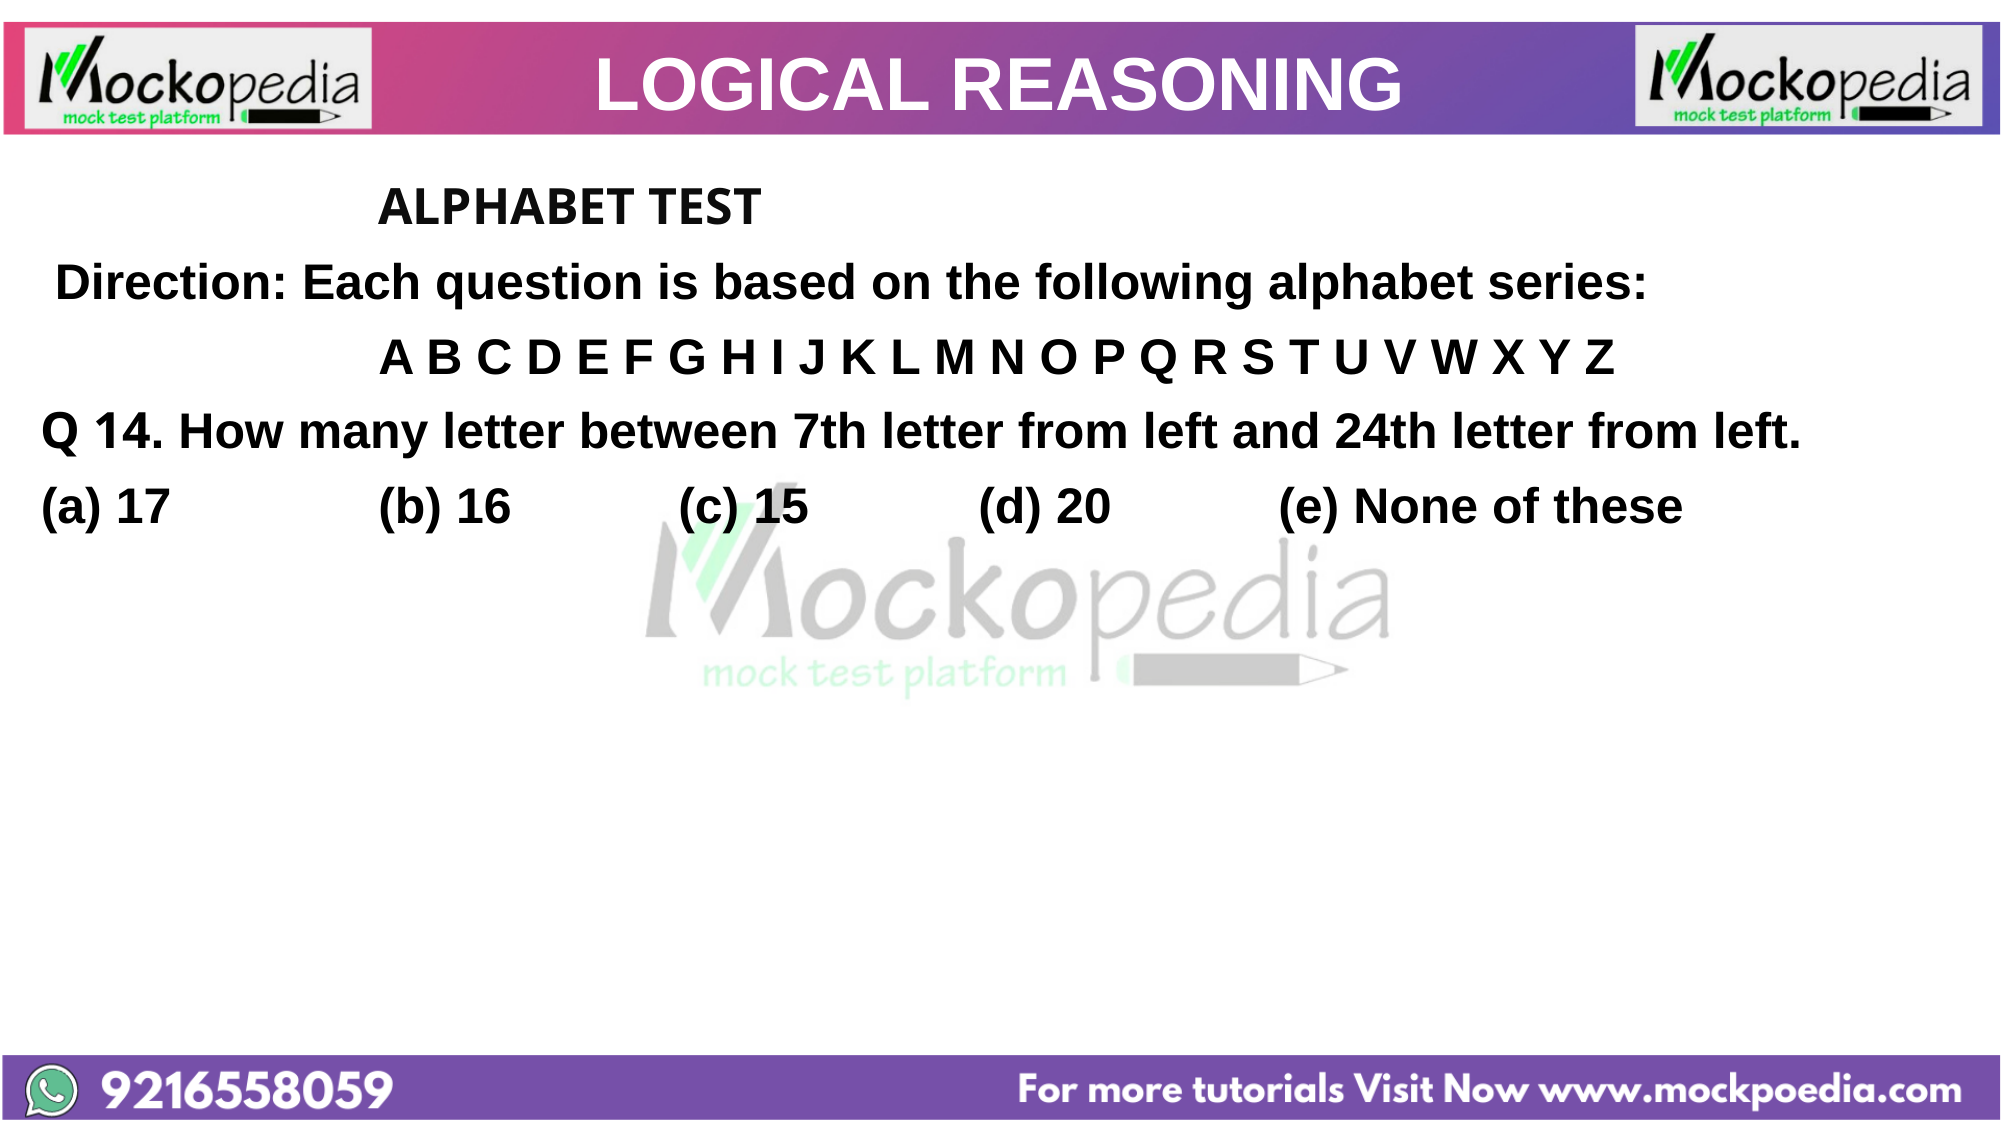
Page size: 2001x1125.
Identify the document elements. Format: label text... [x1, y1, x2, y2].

list ALPHABET TEST Direction: Each question is based on the following alphabet series: A B C D E F G H I J K L M N O P Q R S T U V W X Y Z Q 14. How many letter between 7th letter from left and 24th letter from left. (a) 17 (b) 16 (c) 15 (d) 20 (e) None of these [25, 173, 1951, 1051]
picture [0, 0, 2001, 1125]
title LOGICAL REASONING [41, 31, 1959, 142]
